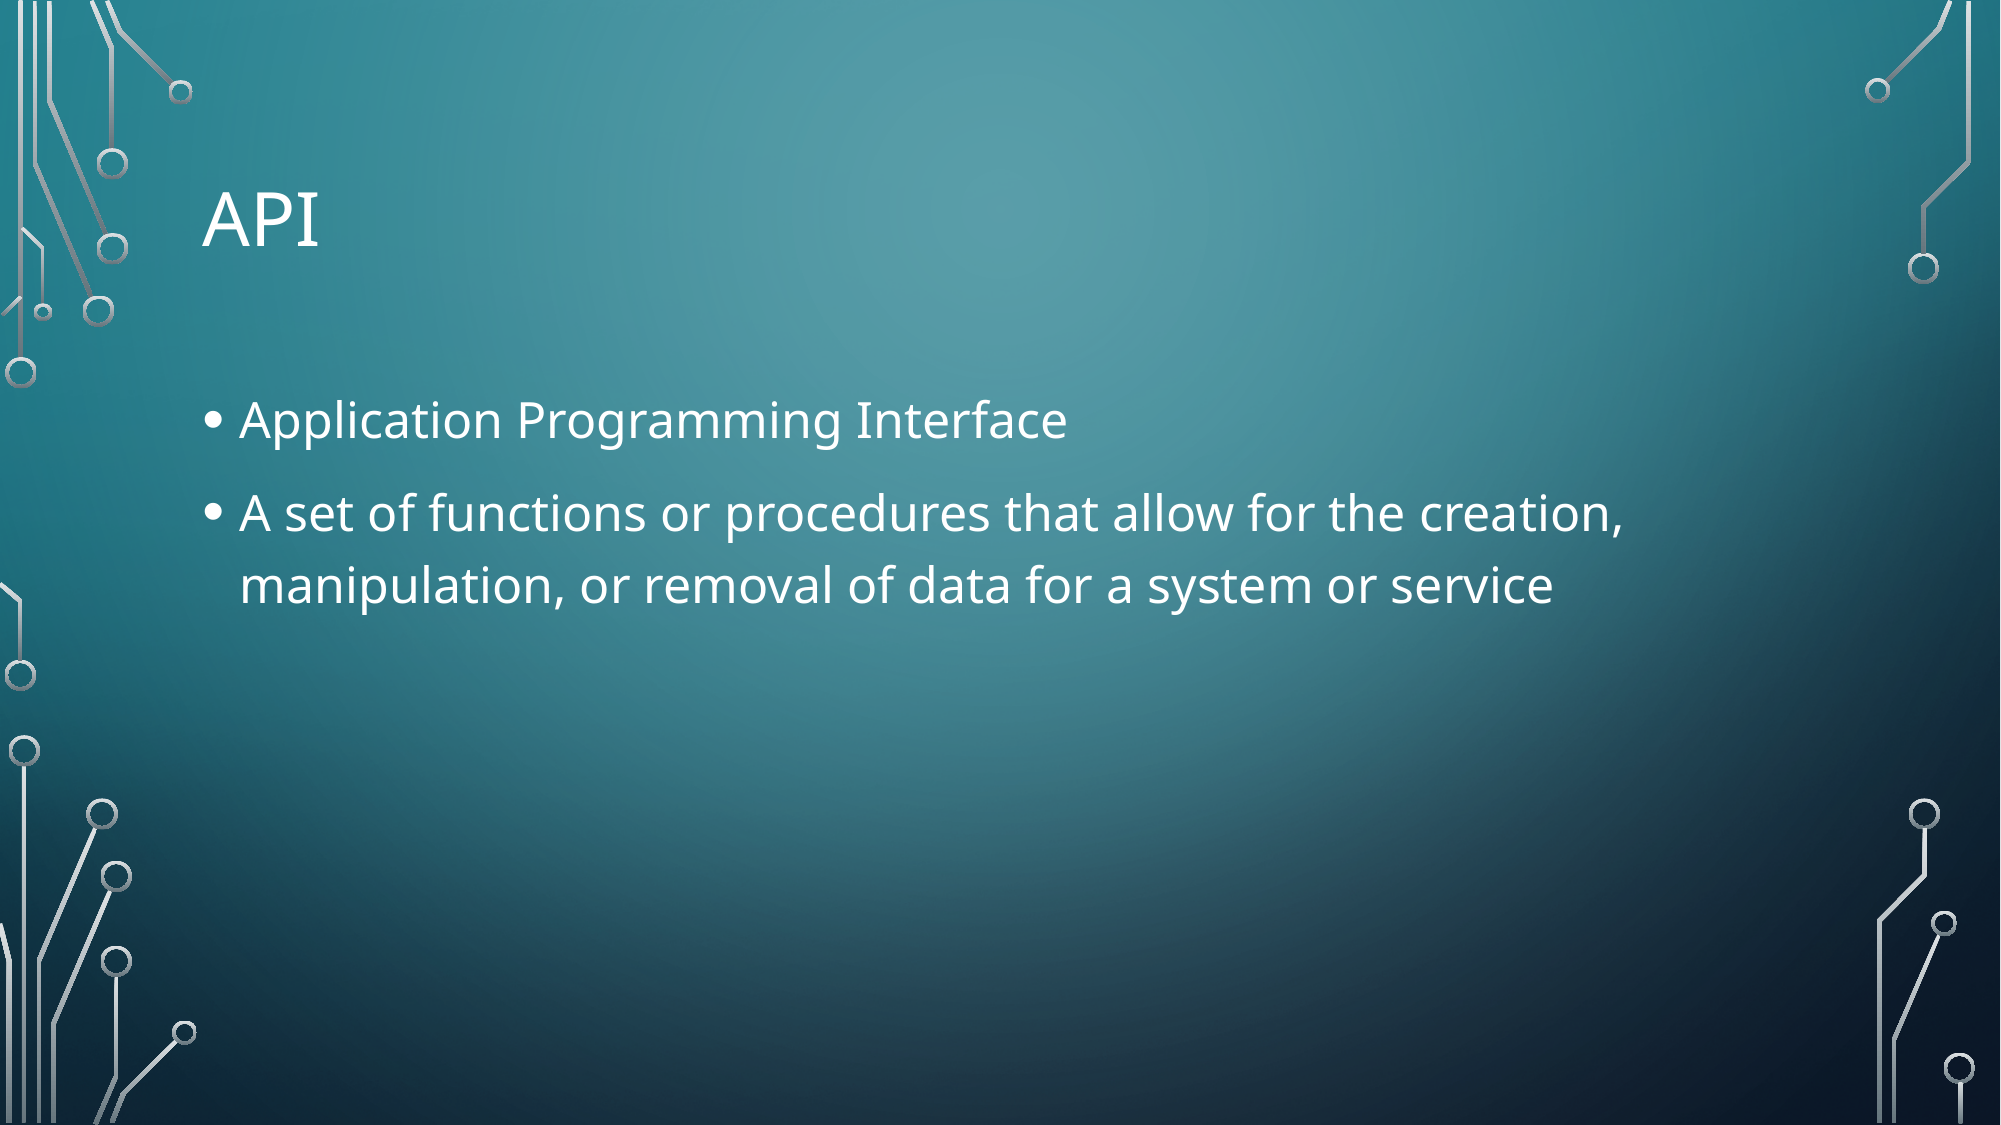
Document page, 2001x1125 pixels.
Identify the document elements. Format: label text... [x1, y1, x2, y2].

title API [187, 101, 1813, 344]
list Application Programming Interface A set of functions or procedures that allow for the creation, manipulation, or removal of data for a system or service [187, 369, 1813, 950]
